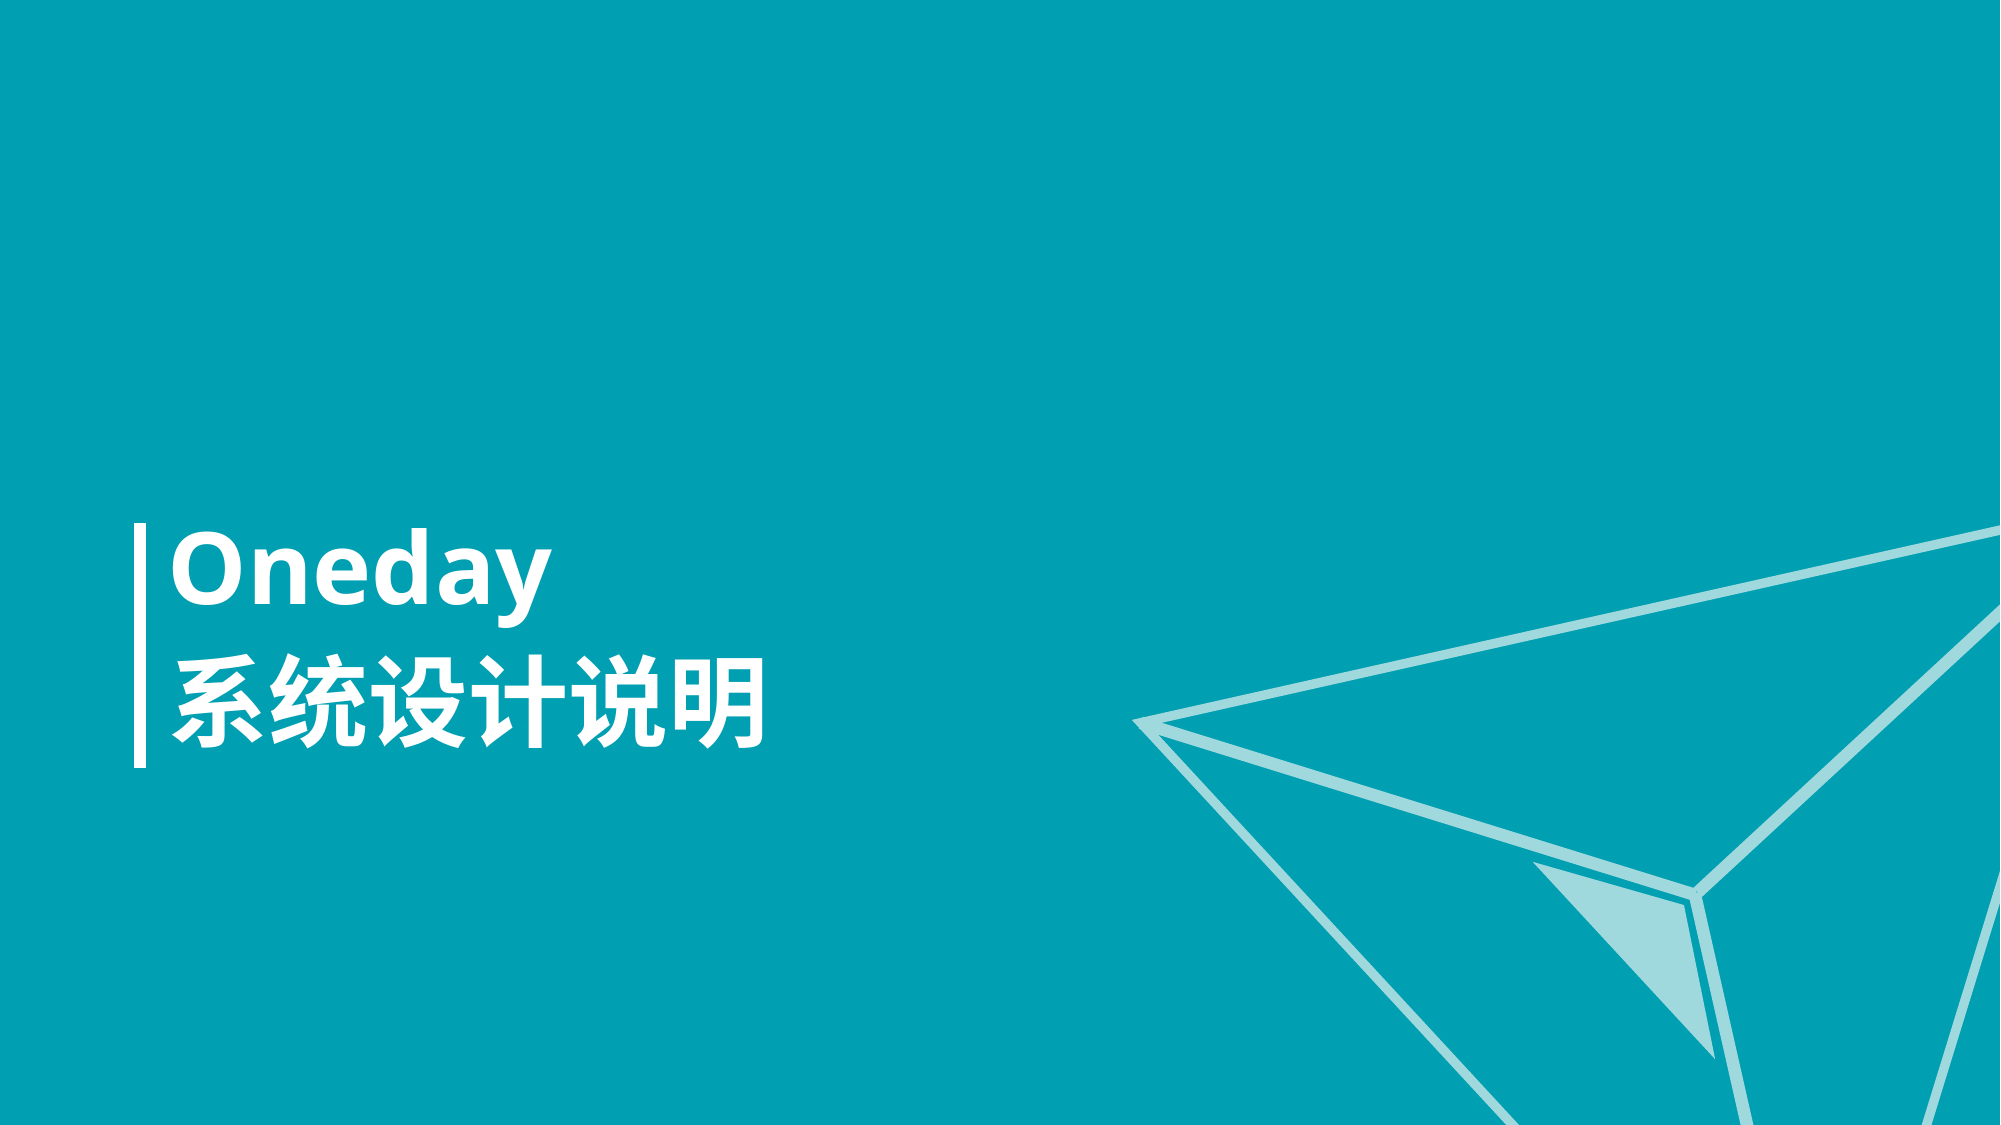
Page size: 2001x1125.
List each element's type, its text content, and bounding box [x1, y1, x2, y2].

list 系统设计说明 [154, 645, 1104, 781]
list Oneday [152, 510, 1102, 646]
